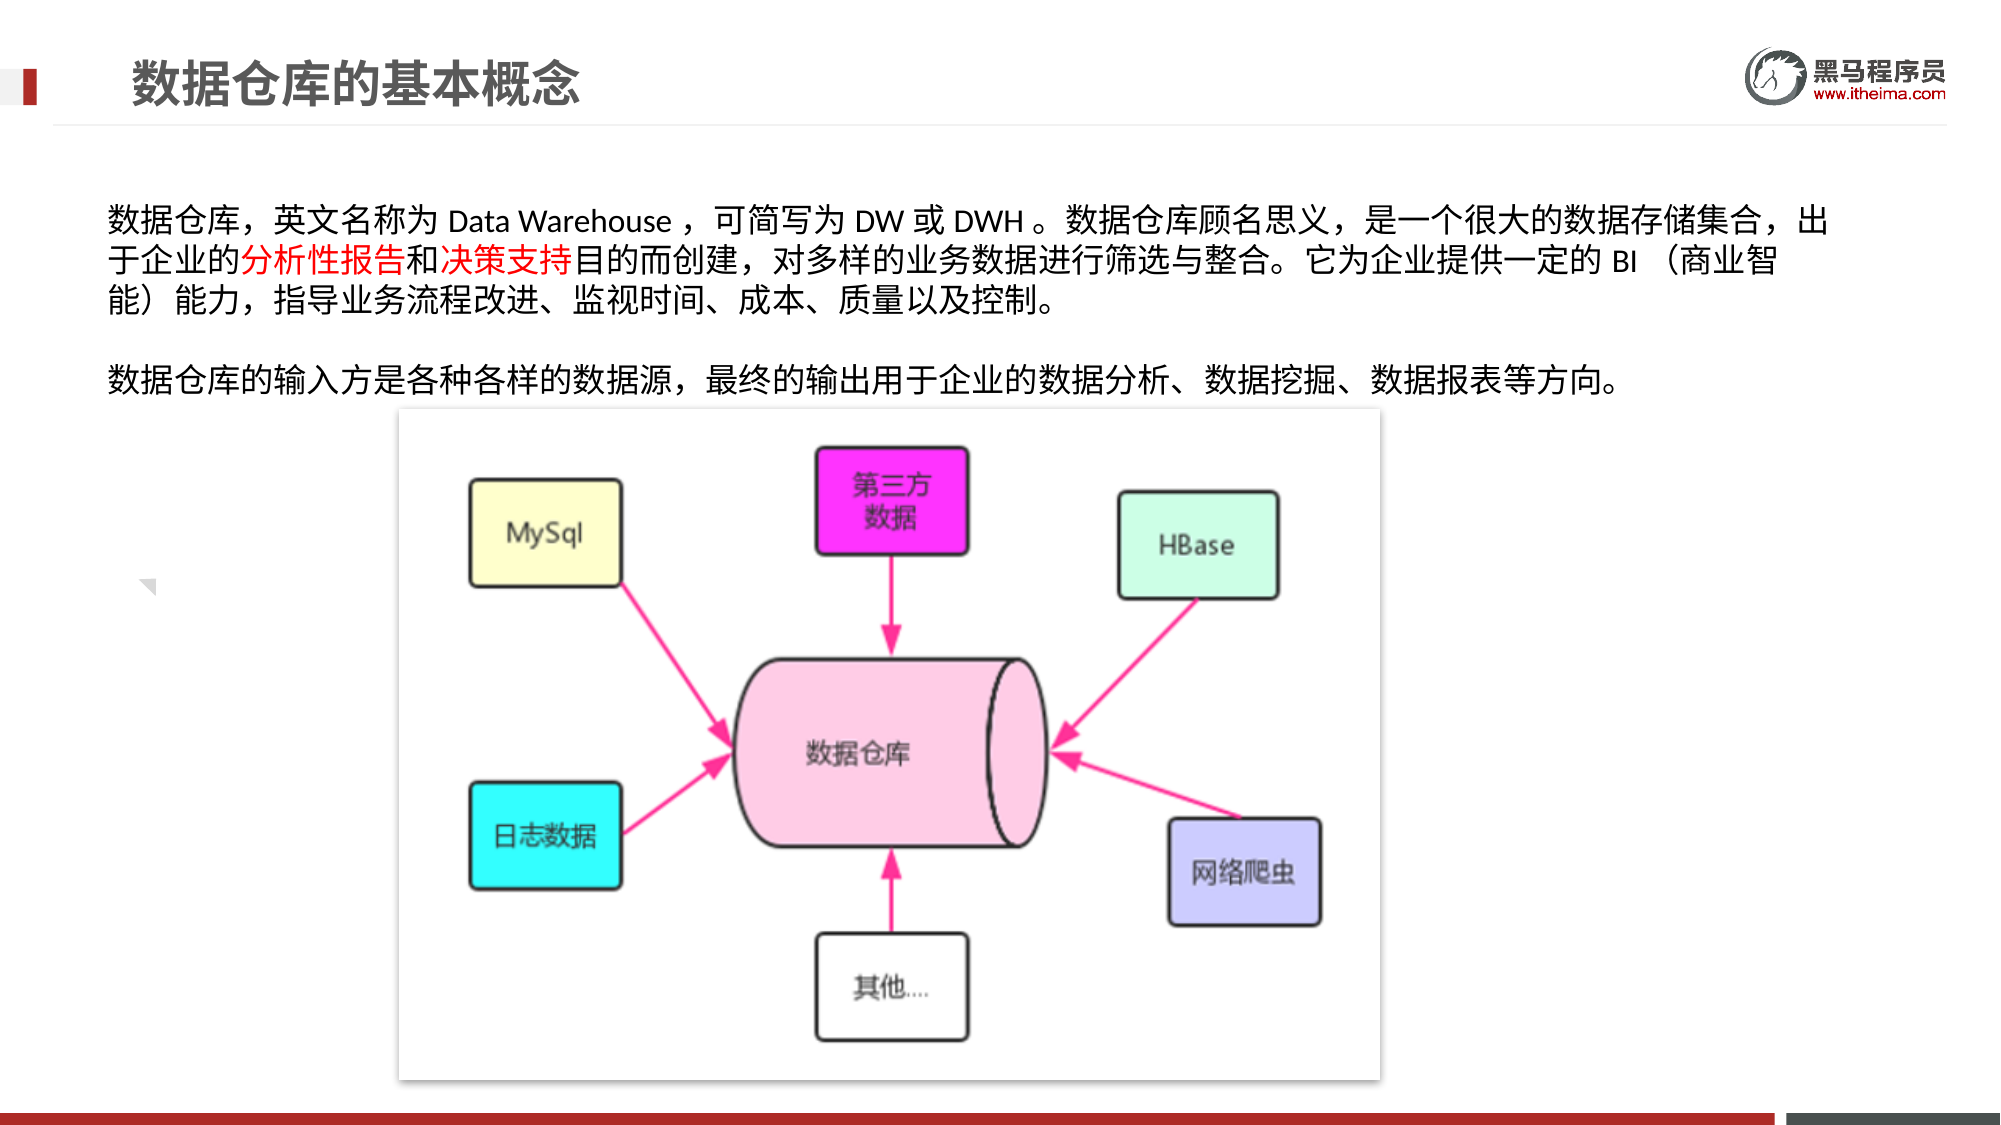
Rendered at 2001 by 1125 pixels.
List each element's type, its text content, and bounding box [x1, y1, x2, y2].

title 数据仓库的基本概念 [116, 40, 1556, 125]
text_box [116, 338, 1880, 424]
picture [1744, 46, 1946, 106]
picture [413, 423, 1366, 1066]
text_box [136, 576, 159, 598]
text_box 数据仓库，英文名称为Data Warehouse，可简写为DW或DWH。数据仓库顾名思义，是一个很大的数据存储集合，出于企业的分析性报告和决策支持目的而创建，对多样的业务数据进行筛选与整合。它为企业提供一定的BI（商业智能）能力，指导业务流程改进、监视时间、成本、质量以及控制。 数据仓库的输入方是各种各样的数据源，最终的输出用于企业的数据分析、数据挖掘、数据报表等方向。 [92, 192, 1857, 447]
